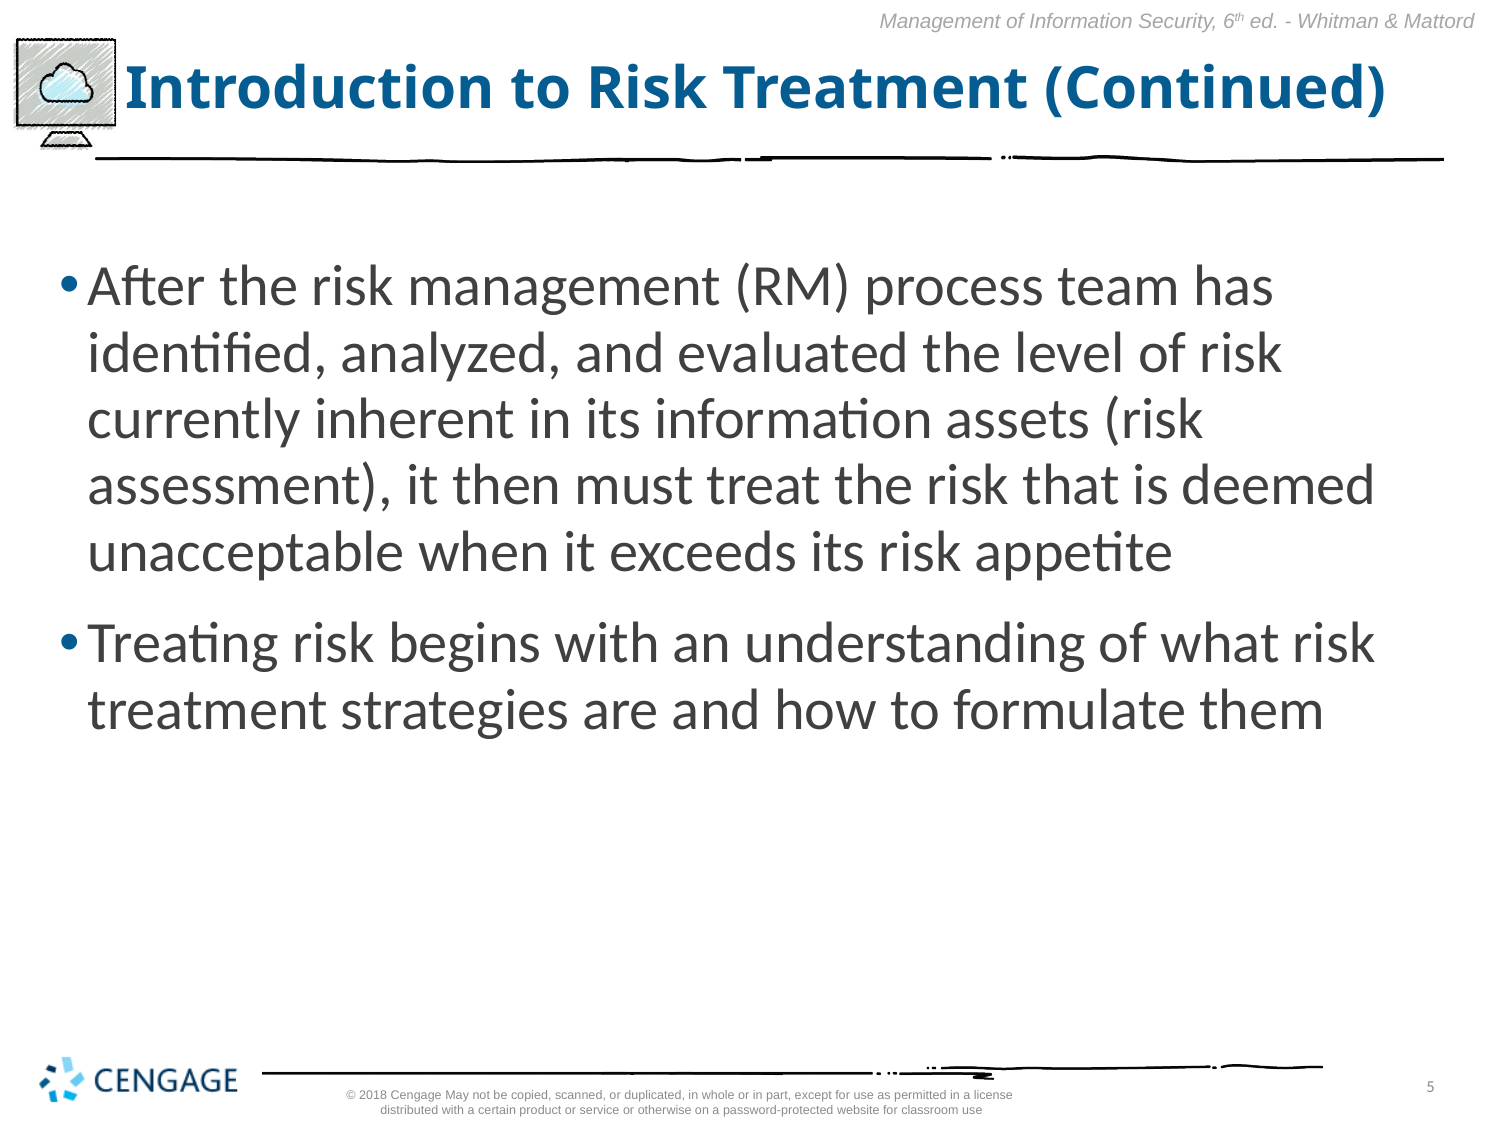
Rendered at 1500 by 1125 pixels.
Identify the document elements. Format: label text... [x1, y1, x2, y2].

title Introduction to Risk Treatment (Continued) [125, 60, 1442, 121]
picture [13, 36, 117, 151]
list After the risk management (RM) process team has identified, analyzed, and evaluated the level of risk currently inherent in its information assets (risk assessment), it then must treat the risk that is deemed unacceptable when it exceeds its risk appetite Treating risk begins with an understanding of what risk treatment strategies are and how to formulate them [59, 252, 1441, 748]
picture [19, 1043, 250, 1115]
picture [262, 1064, 1323, 1080]
picture [95, 155, 1444, 163]
